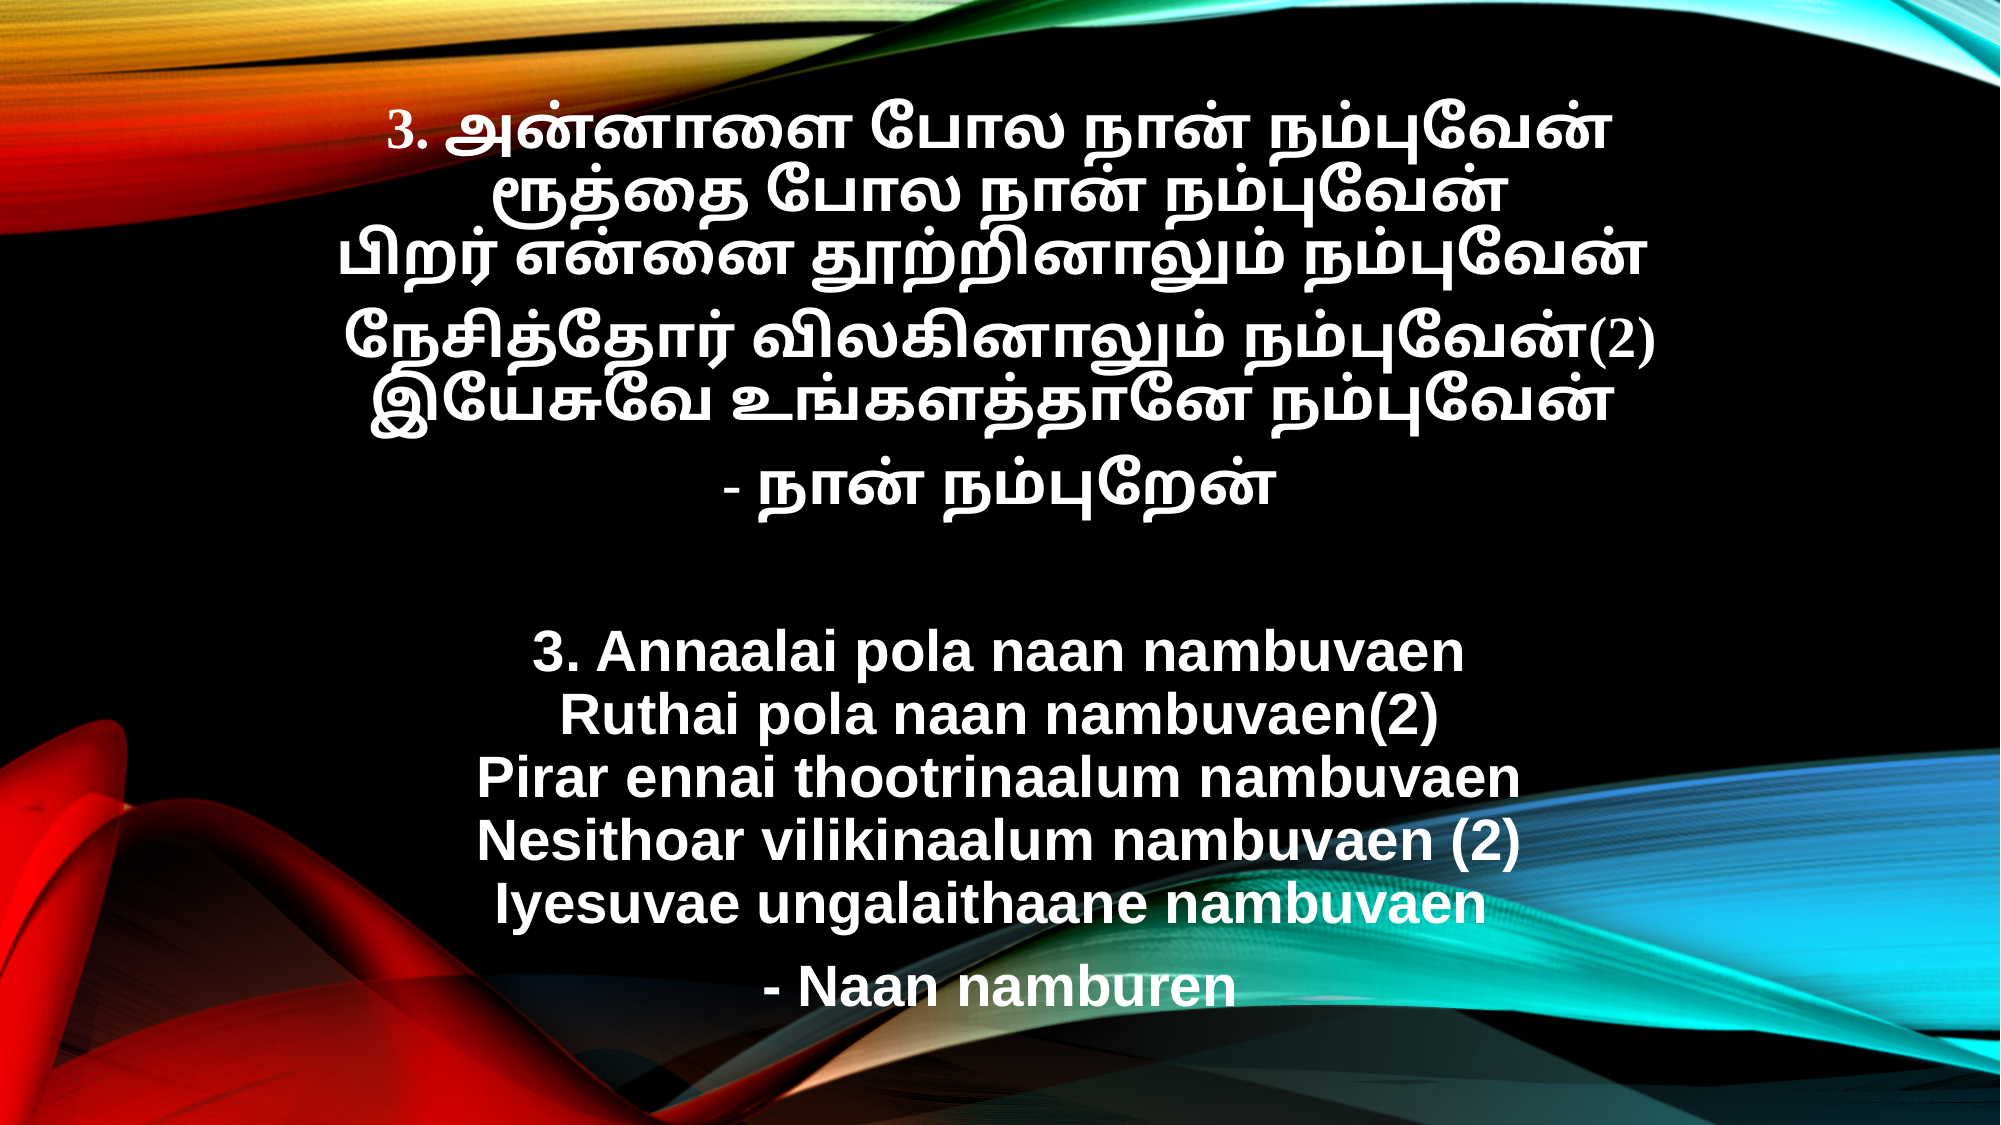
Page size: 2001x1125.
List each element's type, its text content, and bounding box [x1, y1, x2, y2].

subtitle 3. அன்னாளை போல நான் நம்புவேன் ரூத்தை போல நான் நம்புவேன் பிறர் என்னை தூற்றினாலும் நம்புவேன் நேசித்தோர் விலகினாலும் நம்புவேன்(2) இயேசுவே உங்களத்தானே நம்புவேன் - நான் நம்புறேன் 3. Annaalai pola naan nambuvaen Ruthai pola naan nambuvaen(2) Pirar ennai thootrinaalum nambuvaen Nesithoar vilikinaalum nambuvaen (2) Iyesuvae ungalaithaane nambuvaen - Naan namburen [0, 0, 2000, 1125]
